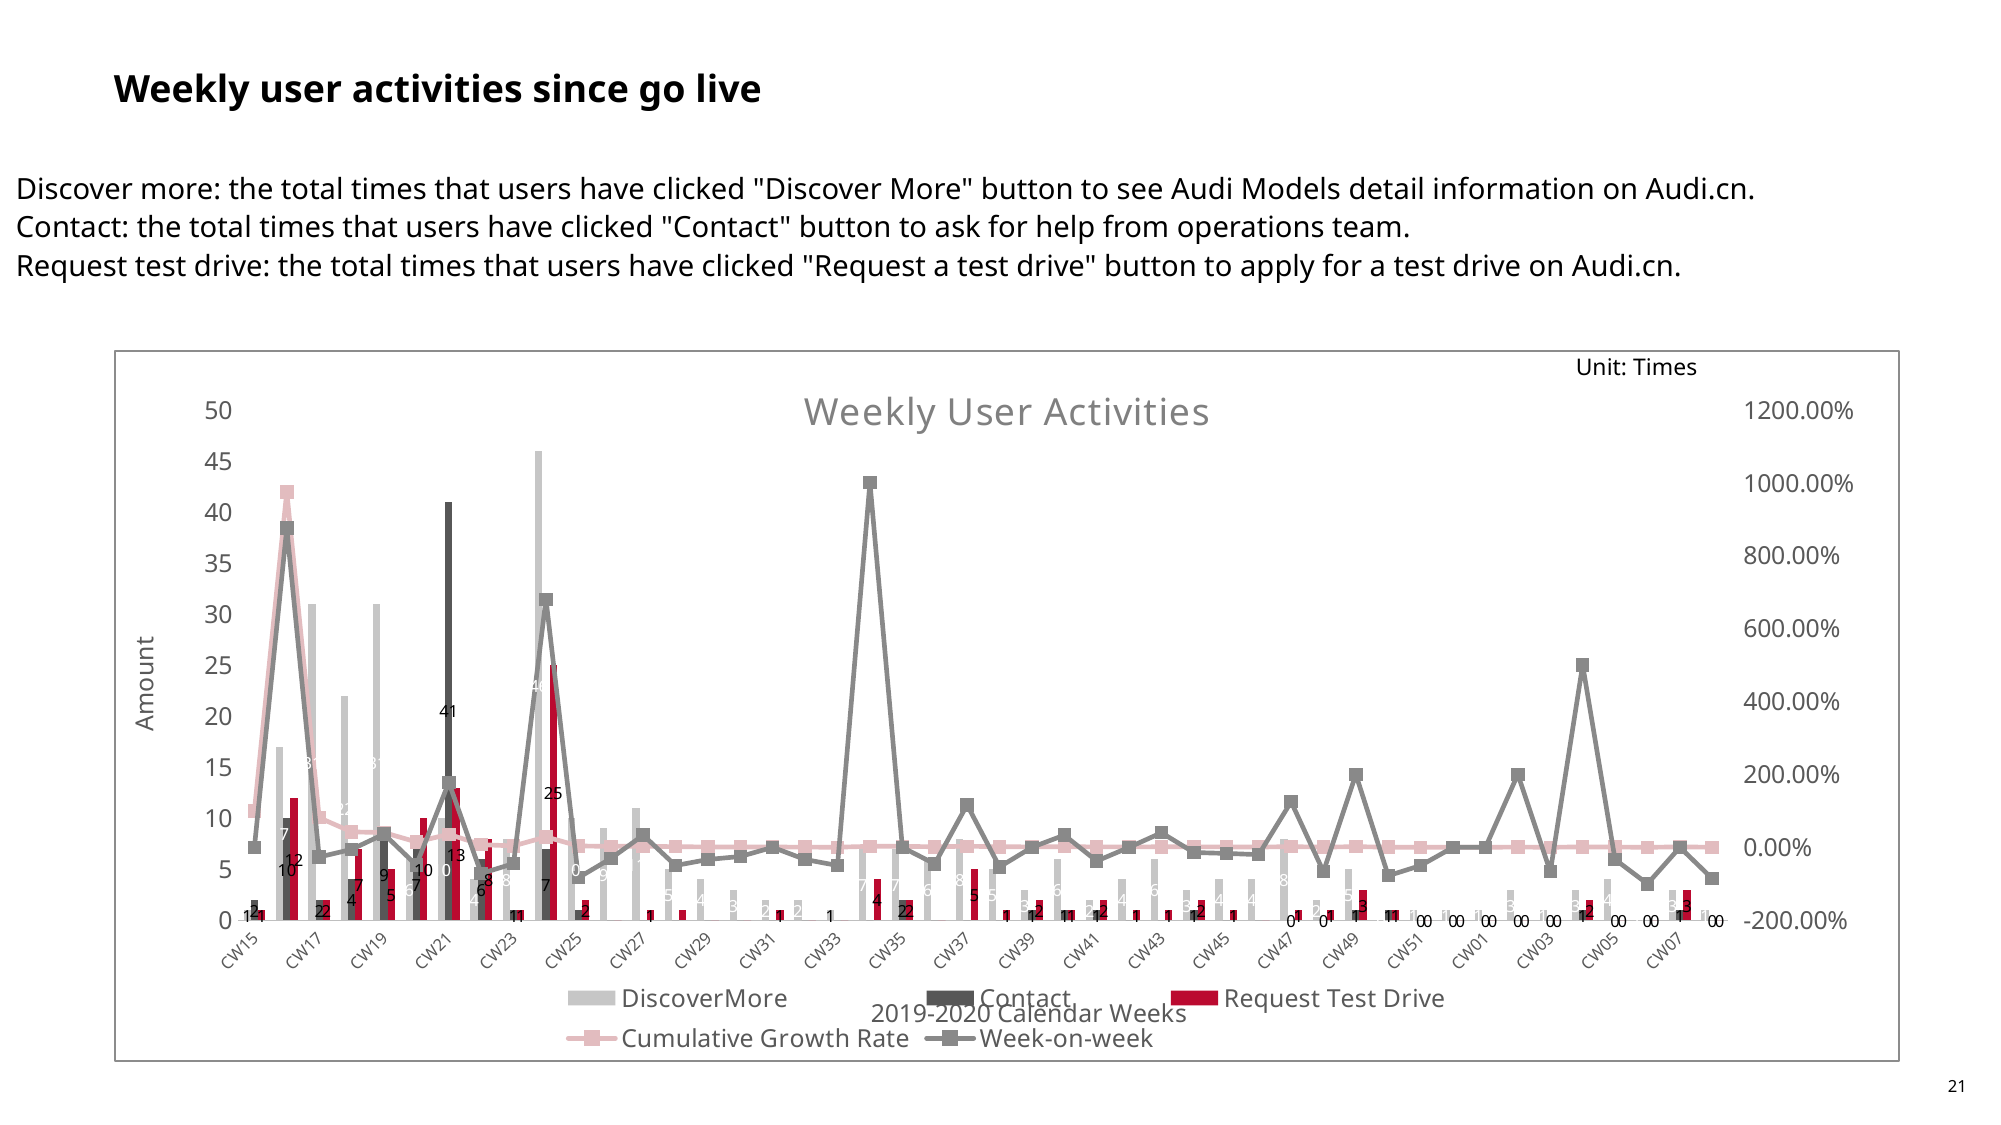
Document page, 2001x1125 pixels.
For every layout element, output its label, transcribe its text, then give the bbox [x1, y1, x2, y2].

text_box Discover more: the total times that users have clicked "Discover More" button to see Audi Models detail information on Audi.cn. Contact: the total times that users have clicked "Contact" button to ask for help from operations team. Request test drive: the total times that users have clicked "Request a test drive" button to apply for a test drive on Audi.cn. [15, 166, 1757, 282]
title Weekly user activities since go live [114, 60, 1975, 161]
chart [114, 349, 1901, 1063]
